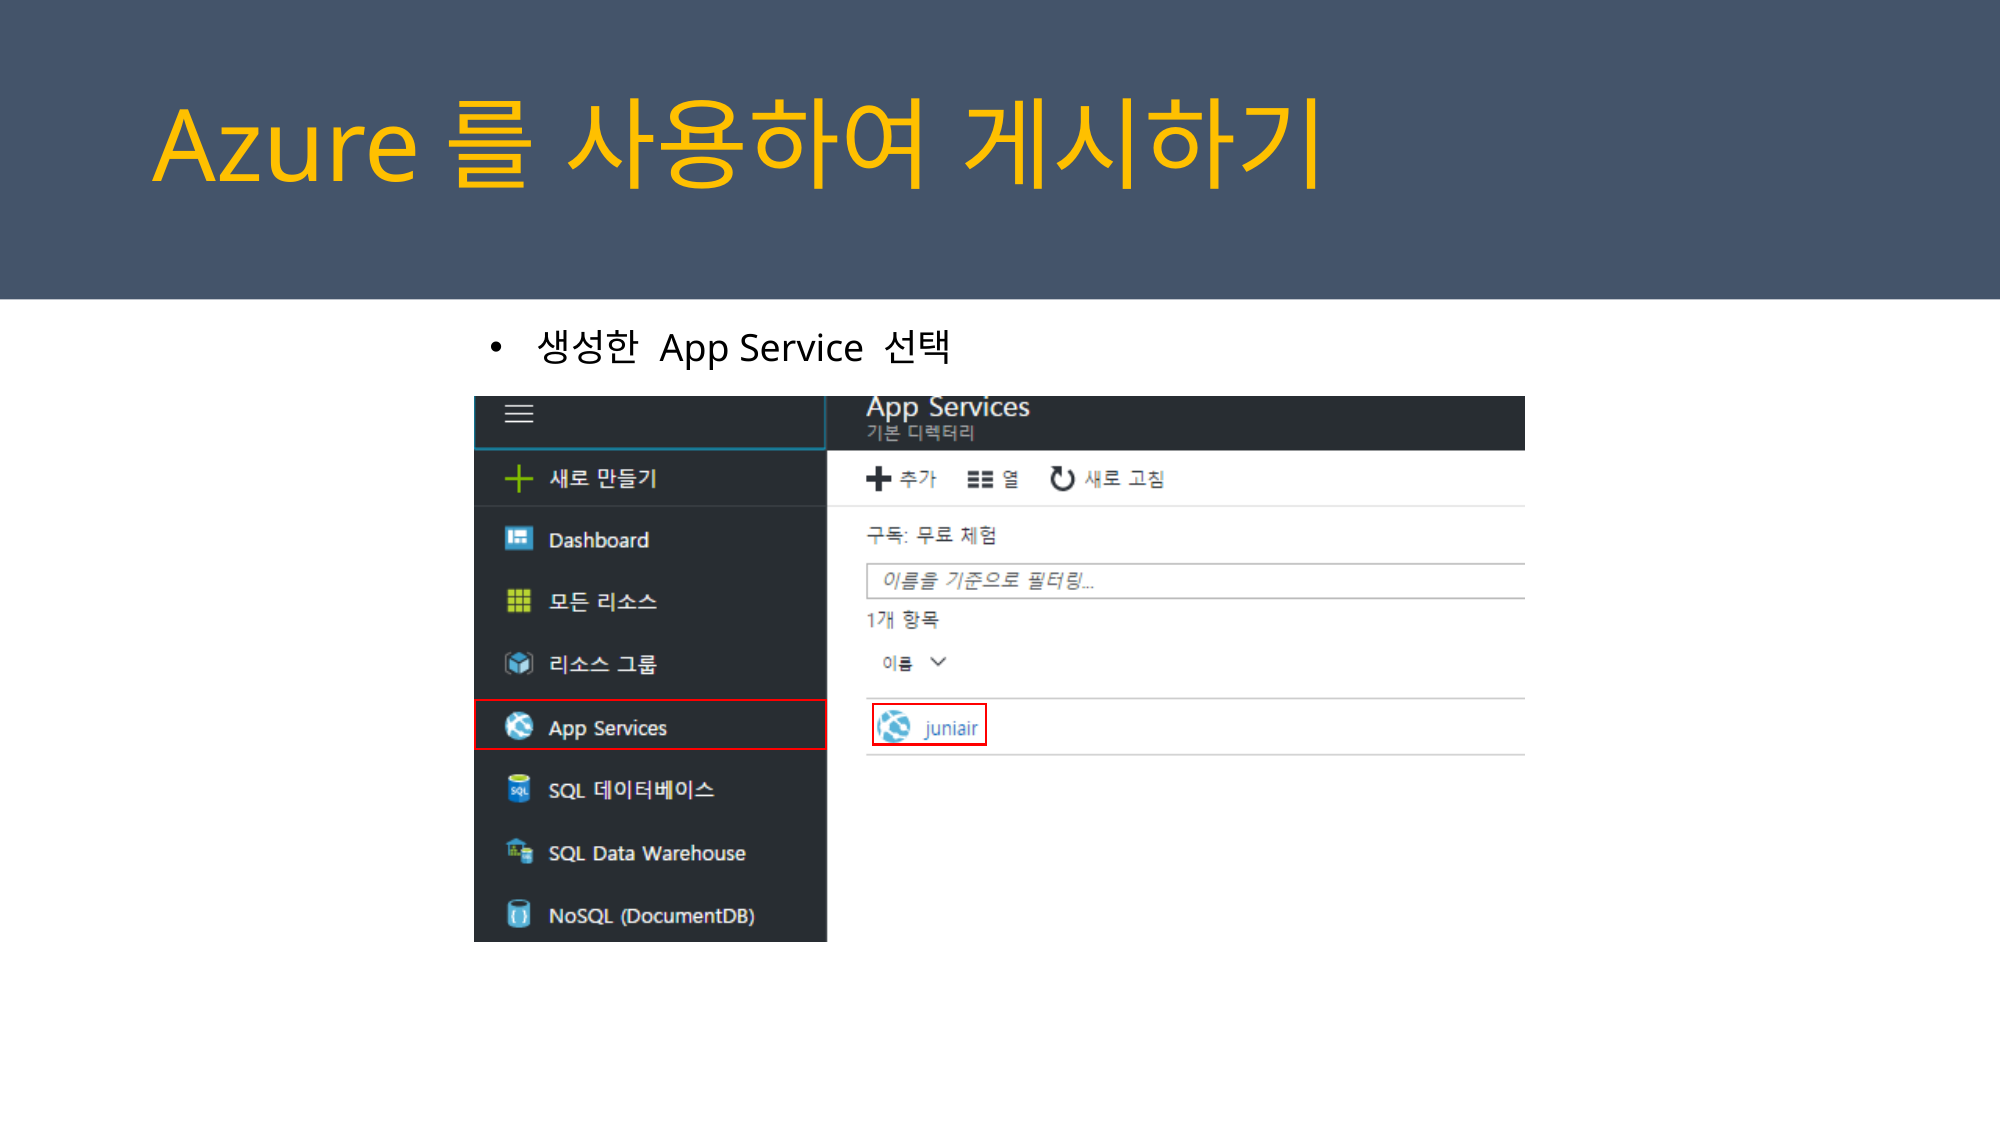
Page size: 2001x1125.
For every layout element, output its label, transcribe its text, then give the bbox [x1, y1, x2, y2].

picture [474, 395, 1525, 942]
text_box 생성한 App Service 선택 [474, 316, 967, 377]
text_box Azure를 사용하여 게시하기 [137, 59, 1863, 239]
